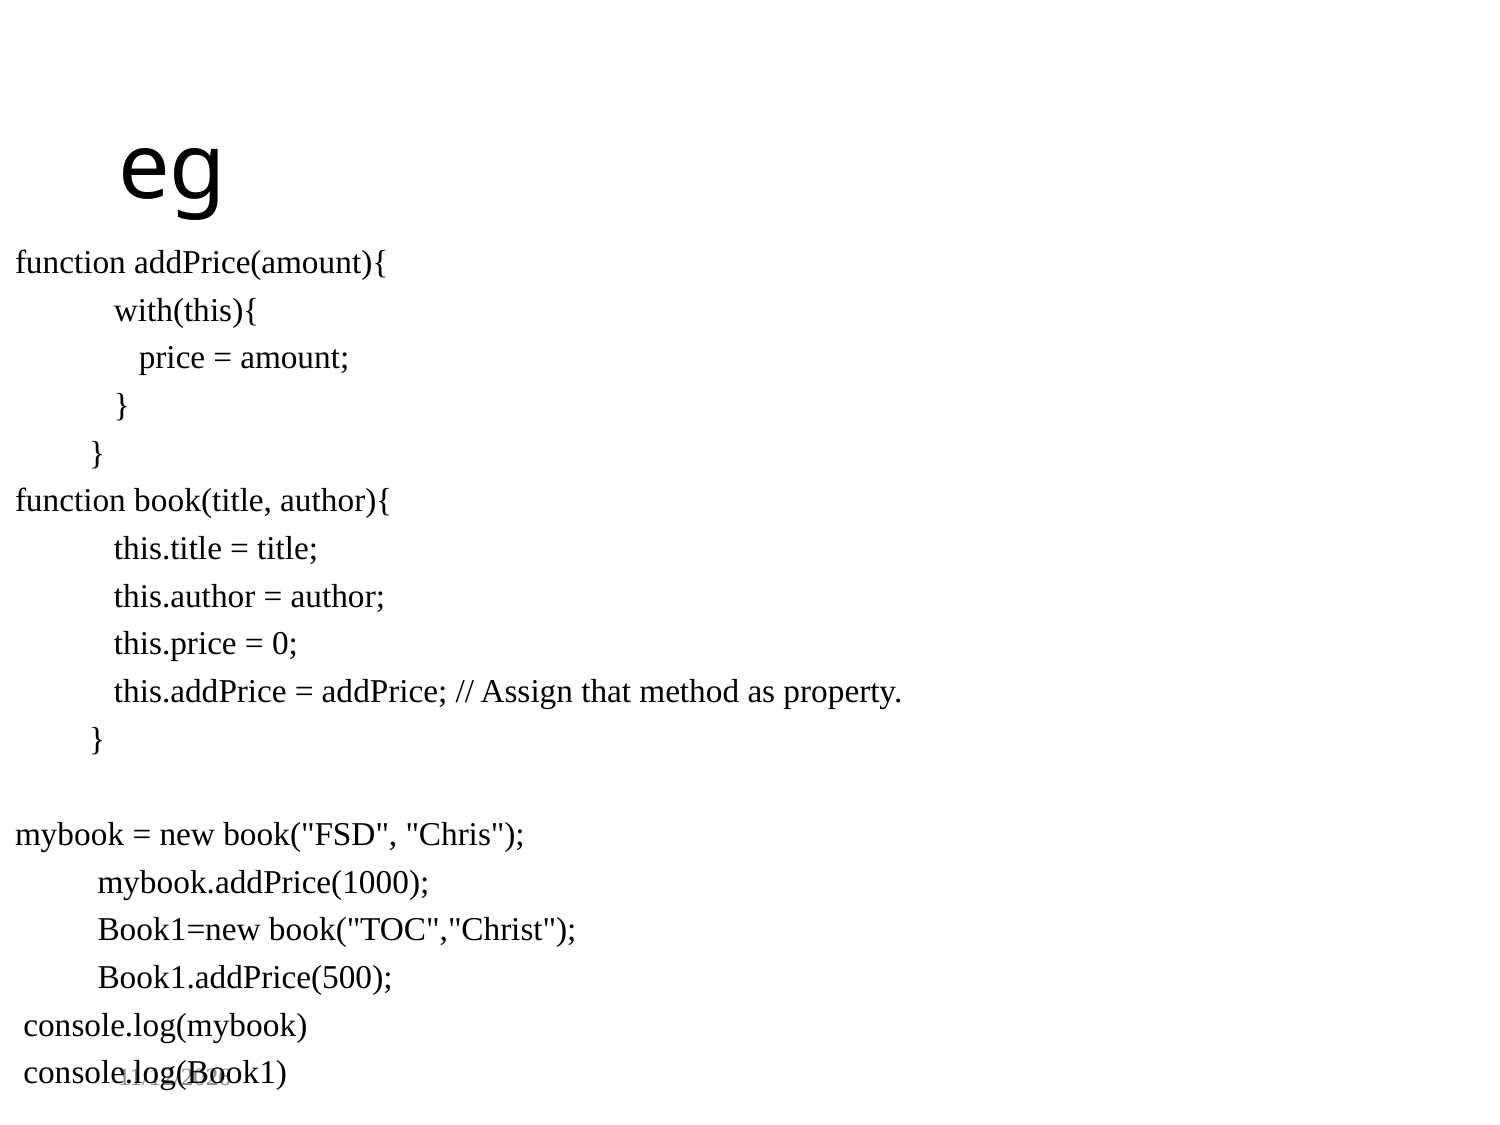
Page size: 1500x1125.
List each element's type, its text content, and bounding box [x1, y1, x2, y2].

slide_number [103, 1042, 441, 1103]
list function addPrice(amount){ with(this){ price = amount; } } function book(title, author){ this.title = title; this.author = author; this.price = 0; this.addPrice = addPrice; // Assign that method as property. } mybook = new book("FSD", "Chris"); mybook.addPrice(1000); Book1=new book("TOC","Christ"); Book1.addPrice(500); console.log(mybook) console.log(Book1) [0, 237, 1500, 1103]
title eg [103, 59, 1397, 237]
